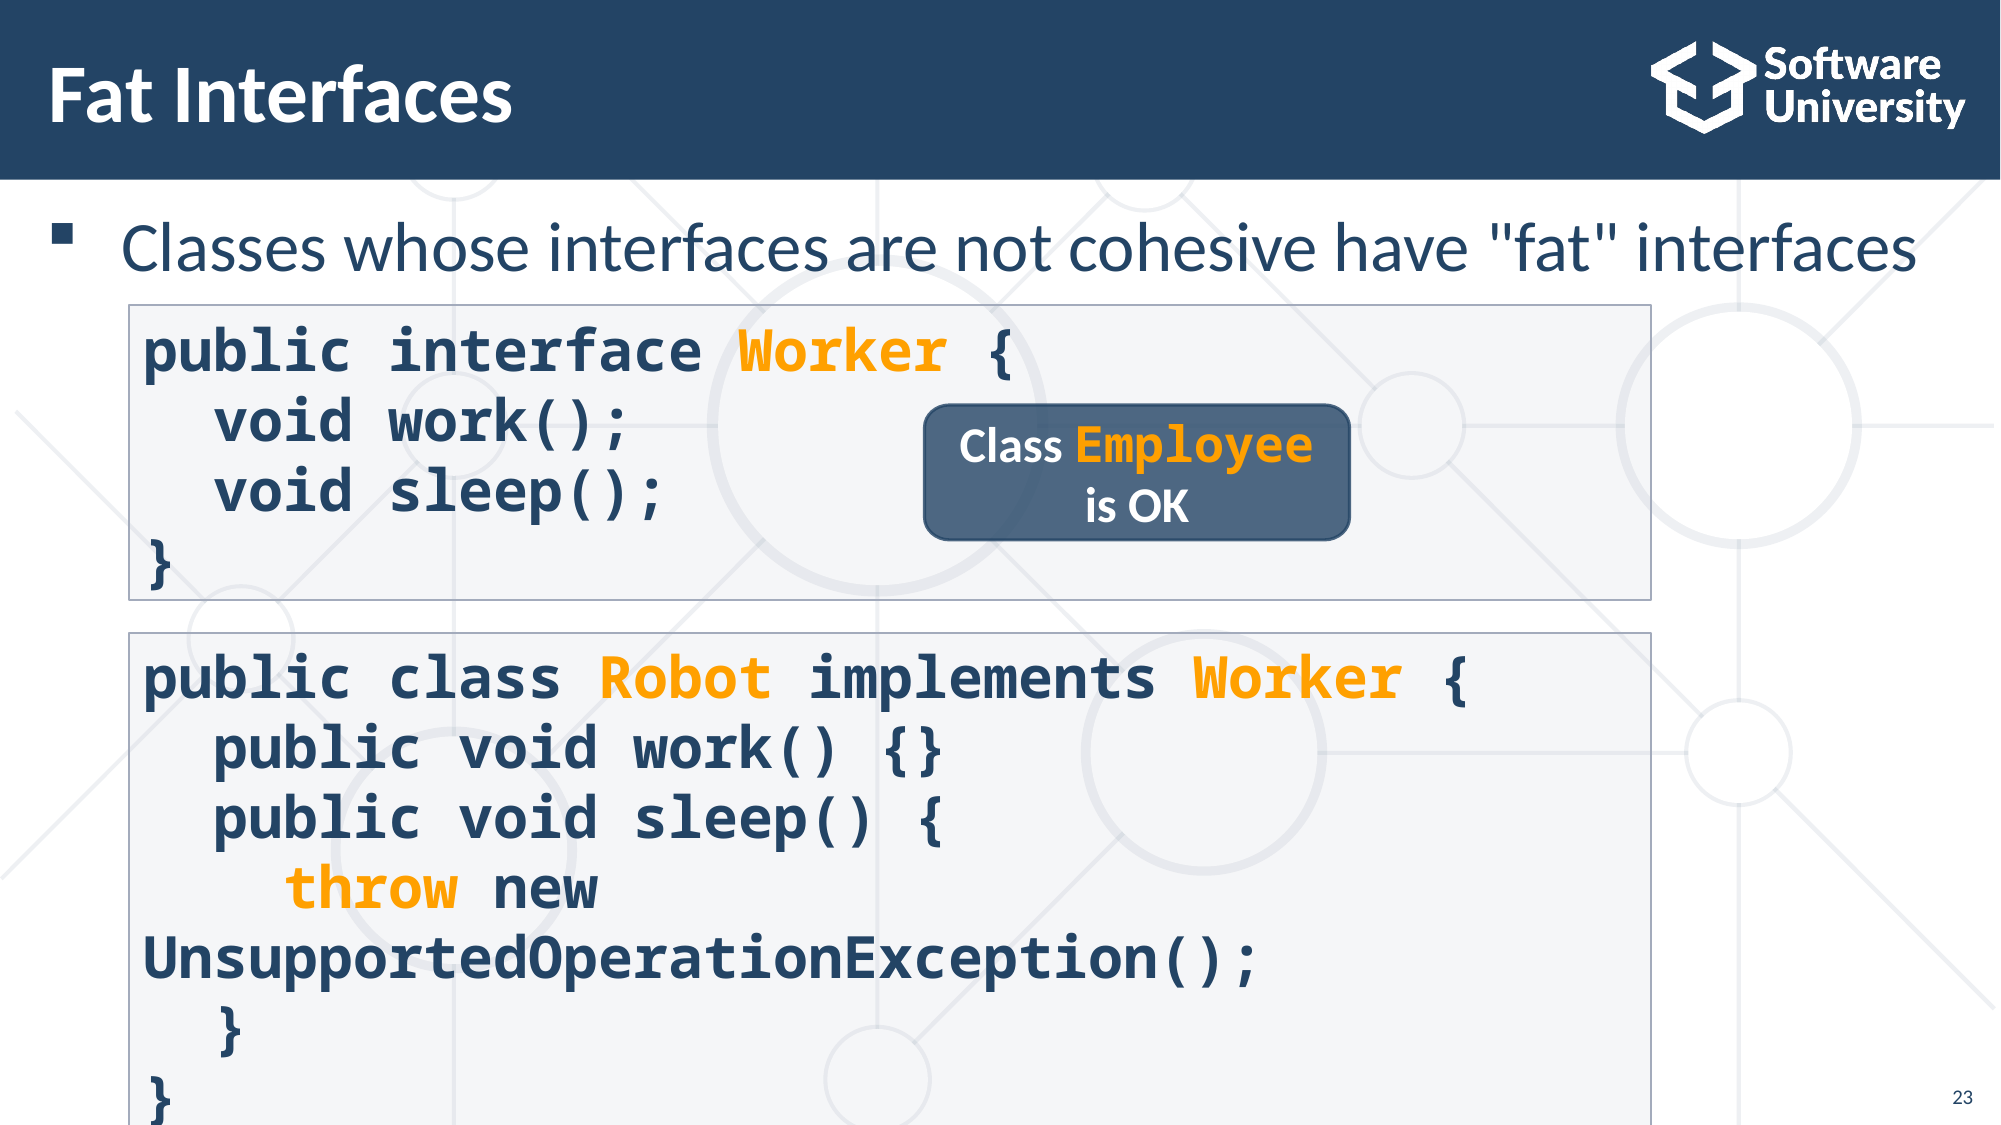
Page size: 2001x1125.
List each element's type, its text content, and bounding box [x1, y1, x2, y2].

slide_number 23 [1927, 1067, 1989, 1117]
text_box Class Employee is OK [922, 402, 1352, 542]
title Fat Interfaces [31, 16, 1625, 162]
text_box public class Robot implements Worker { public void work() {} public void sleep() { throw new UnsupportedOperationException(); } } [128, 632, 1652, 1125]
text_box public interface Worker { void work(); void sleep(); } [128, 305, 1652, 600]
picture [1651, 41, 1966, 134]
text_box Classes whose interfaces are not cohesive have "fat" interfaces [31, 188, 1968, 1103]
